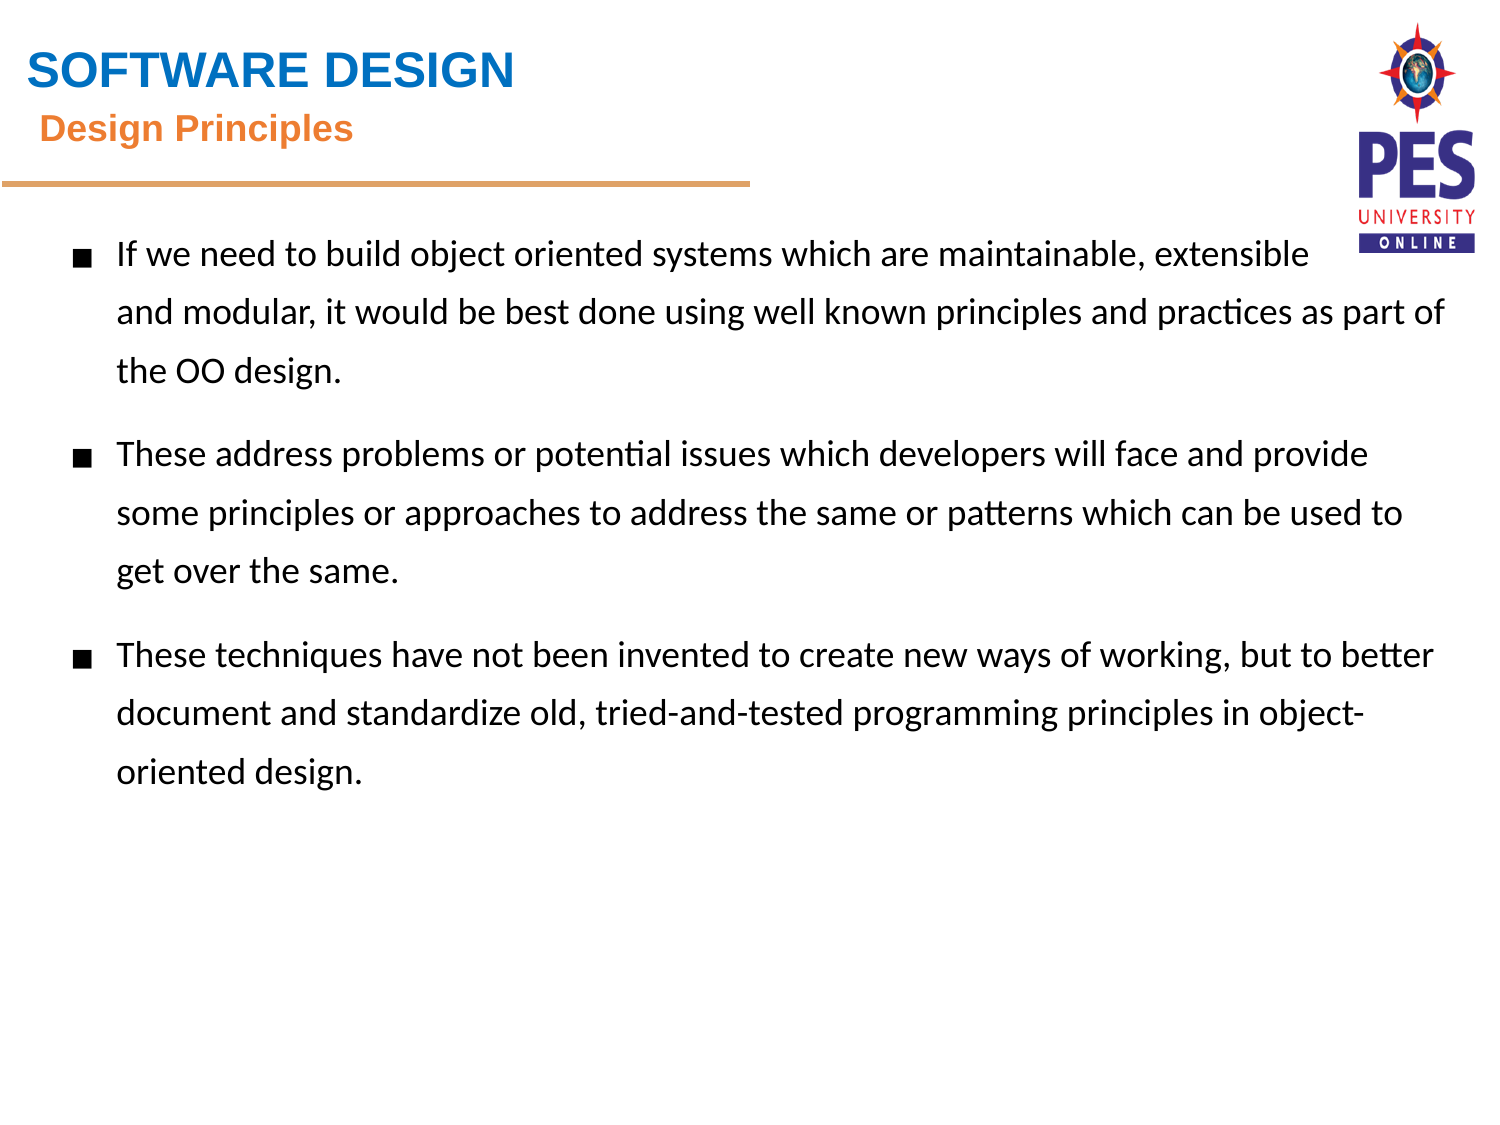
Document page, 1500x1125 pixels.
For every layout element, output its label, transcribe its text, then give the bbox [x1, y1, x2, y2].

picture [1359, 22, 1475, 208]
text_box [24, 296, 914, 974]
title Design Principles [24, 95, 1081, 165]
text_box If we need to build object oriented systems which are maintainable, extensible and modular, it would be best done using well known principles and practices as part of the OO design. These address problems or potential issues which developers will face and provide some principles or approaches to address the same or patterns which can be used to get over the same. These techniques have not been invented to create new ways of working, but to better document and standardize old, tried-and-tested programming principles in object-oriented design. [53, 208, 1476, 800]
